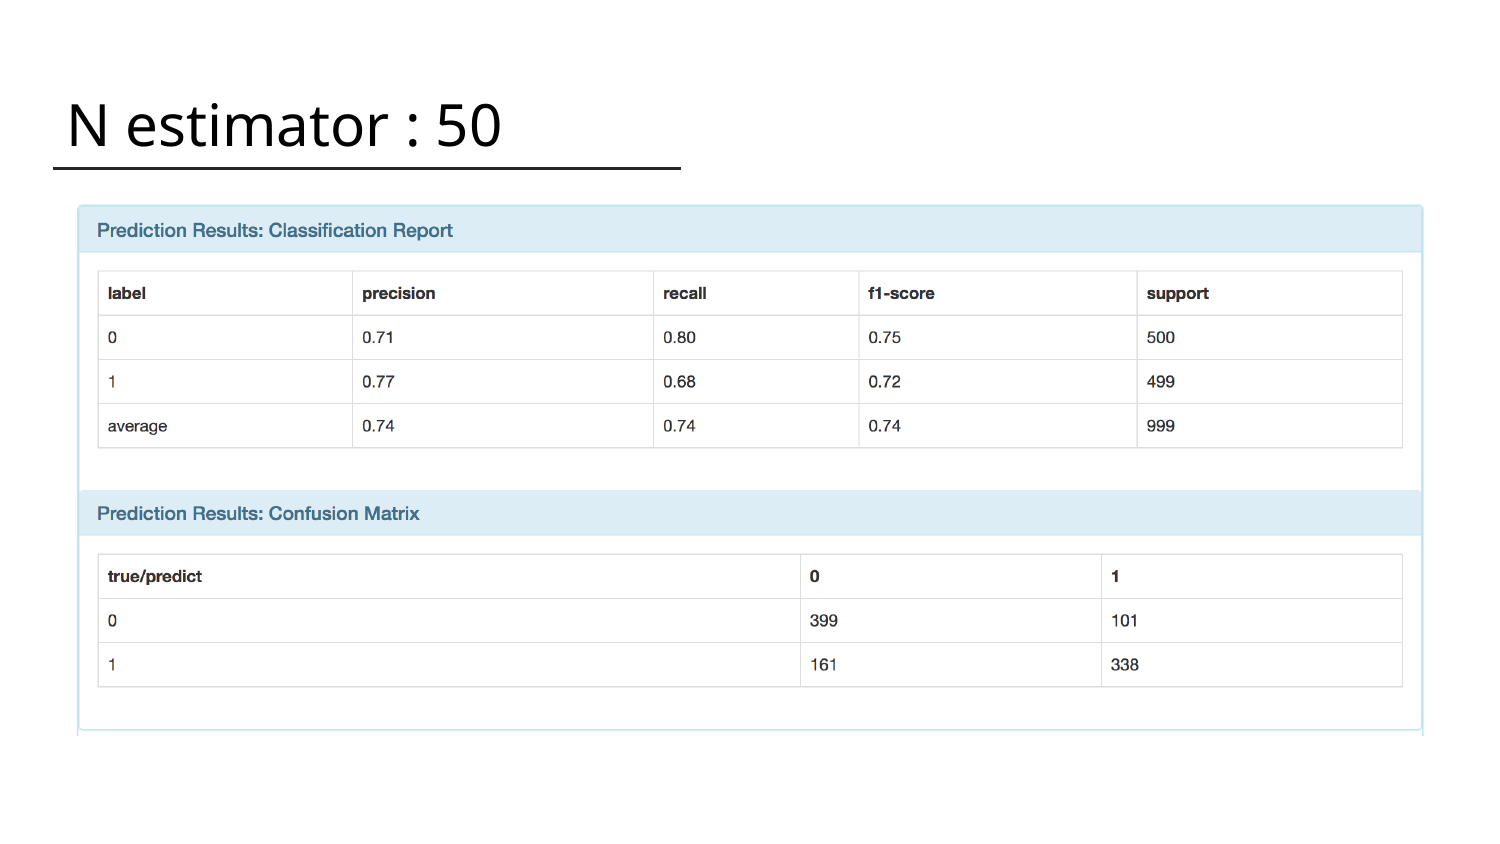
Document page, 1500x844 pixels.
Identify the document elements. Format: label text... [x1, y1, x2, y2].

picture [71, 202, 1429, 737]
title N estimator : 50 [50, 72, 1450, 168]
